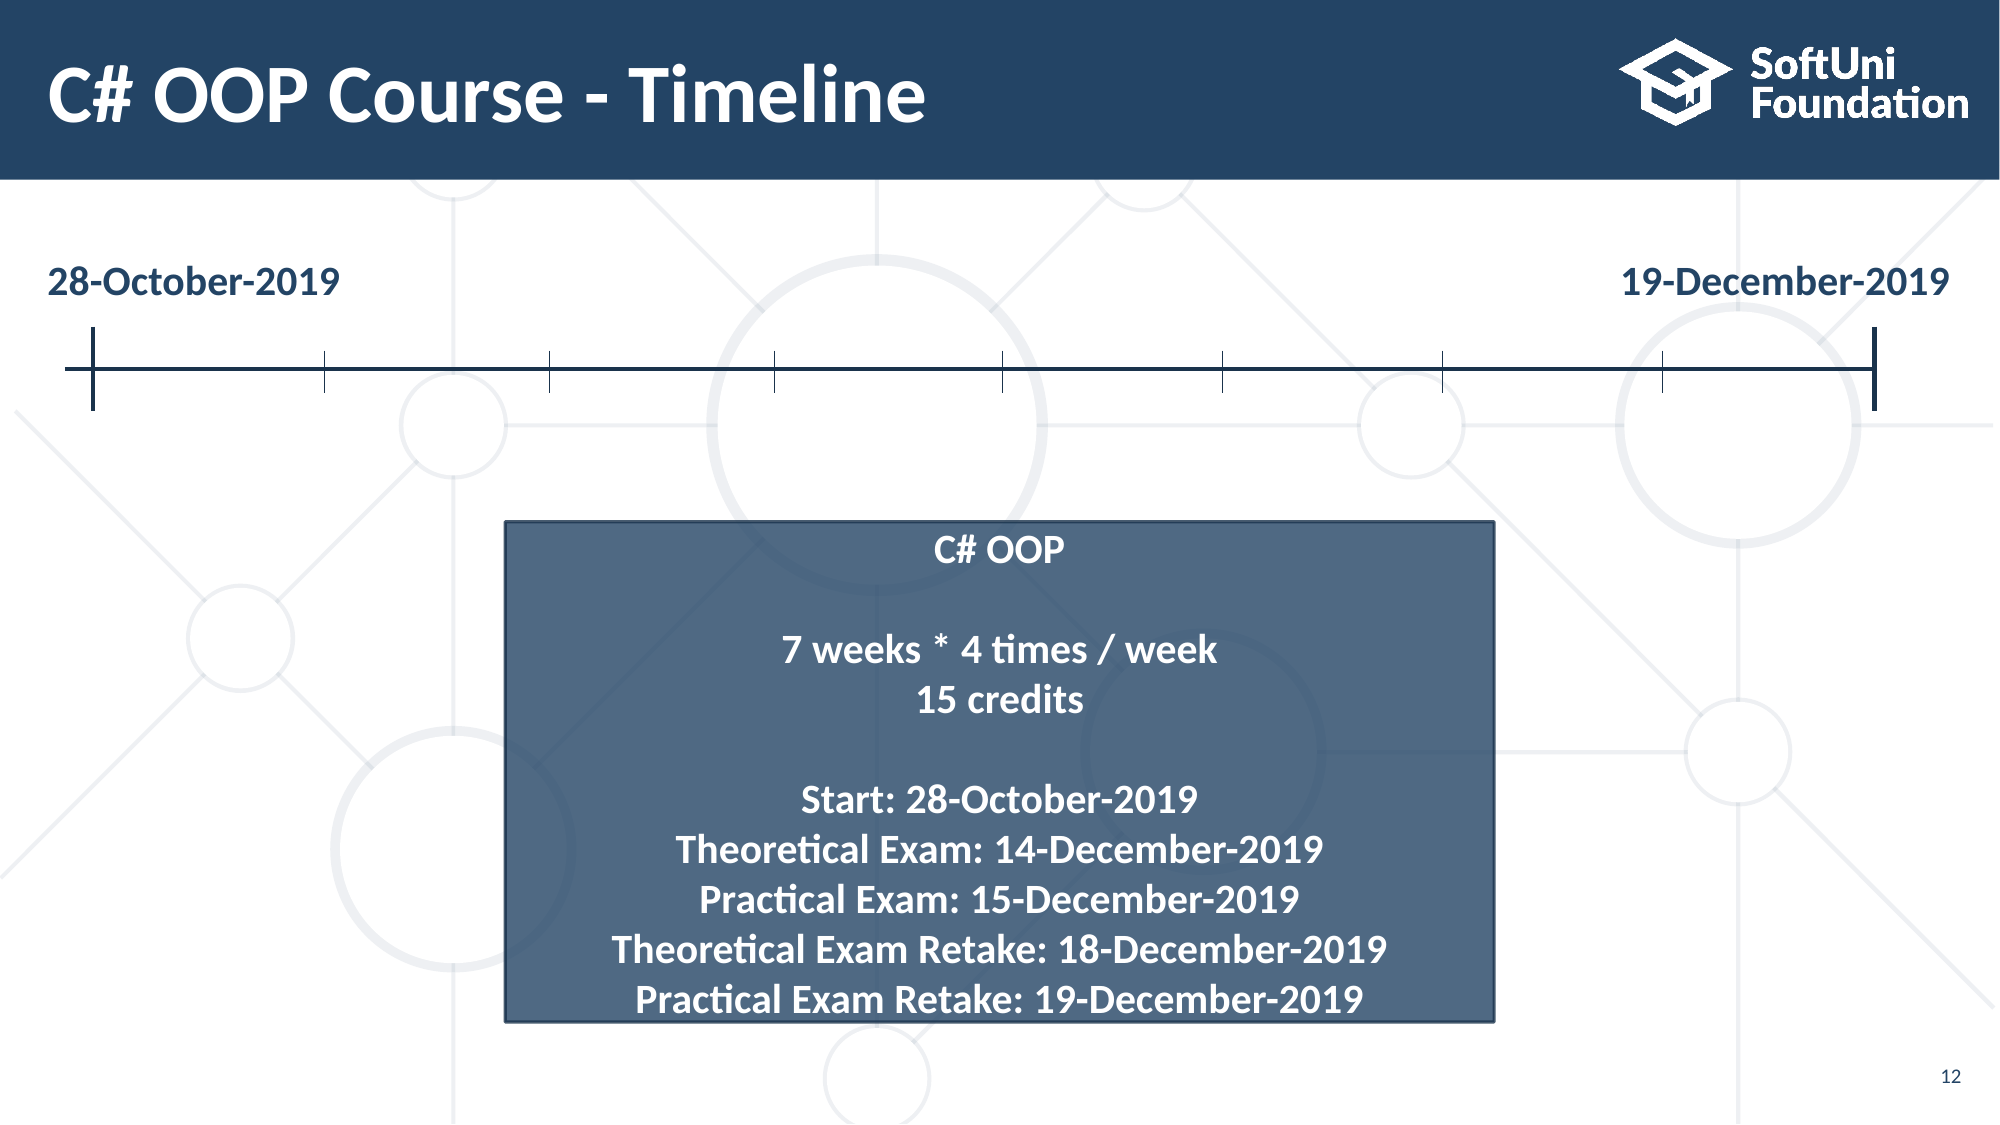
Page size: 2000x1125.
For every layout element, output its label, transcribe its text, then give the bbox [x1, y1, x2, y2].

text_box C# OOP 7 weeks * 4 times / week 15 credits Start: 28-October-2019 Theoretical Exam: 14-December-2019 Practical Exam: 15-December-2019 Theoretical Exam Retake: 18-December-2019 Practical Exam Retake: 19-December-2019 [503, 520, 1496, 1024]
picture [1618, 38, 1968, 126]
text_box 28-October-2019 [32, 246, 356, 311]
text_box 19-December-2019 [1605, 246, 1966, 311]
slide_number 12 [1896, 1049, 1968, 1101]
title C# OOP Course - Timeline [31, 16, 1591, 162]
